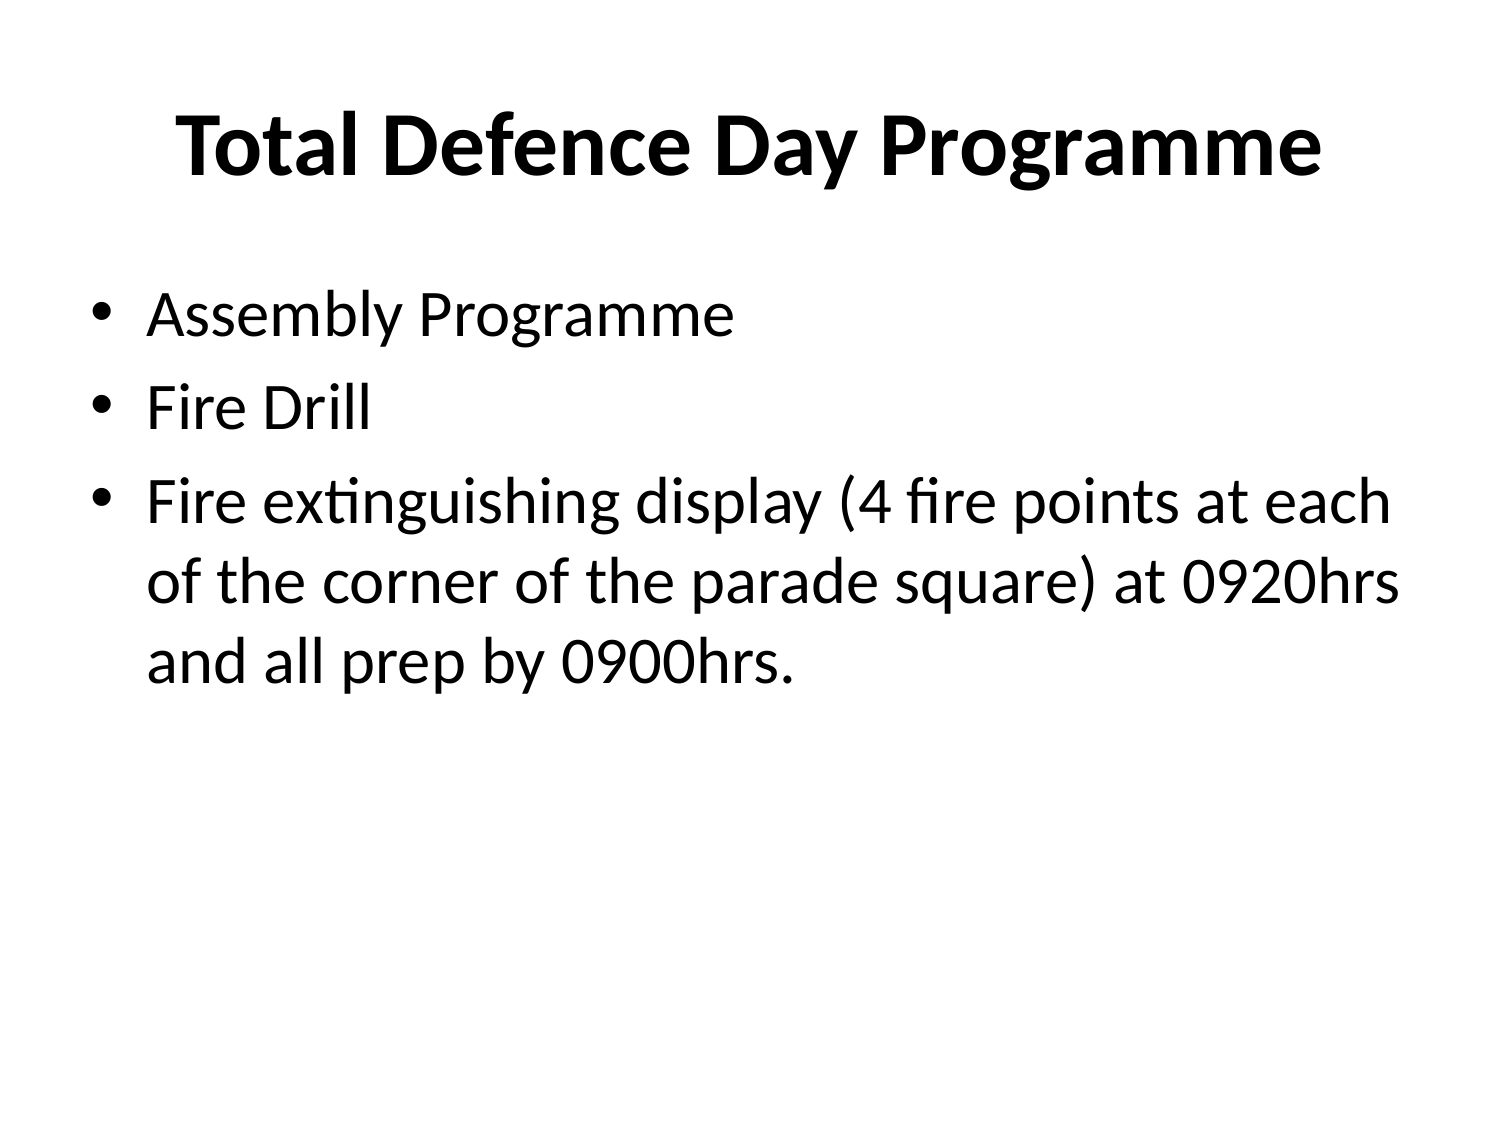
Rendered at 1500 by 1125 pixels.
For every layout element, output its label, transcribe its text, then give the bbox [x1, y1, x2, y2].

title Total Defence Day Programme [75, 45, 1425, 233]
list Assembly Programme Fire Drill Fire extinguishing display (4 fire points at each of the corner of the parade square) at 0920hrs and all prep by 0900hrs. [75, 262, 1425, 1005]
